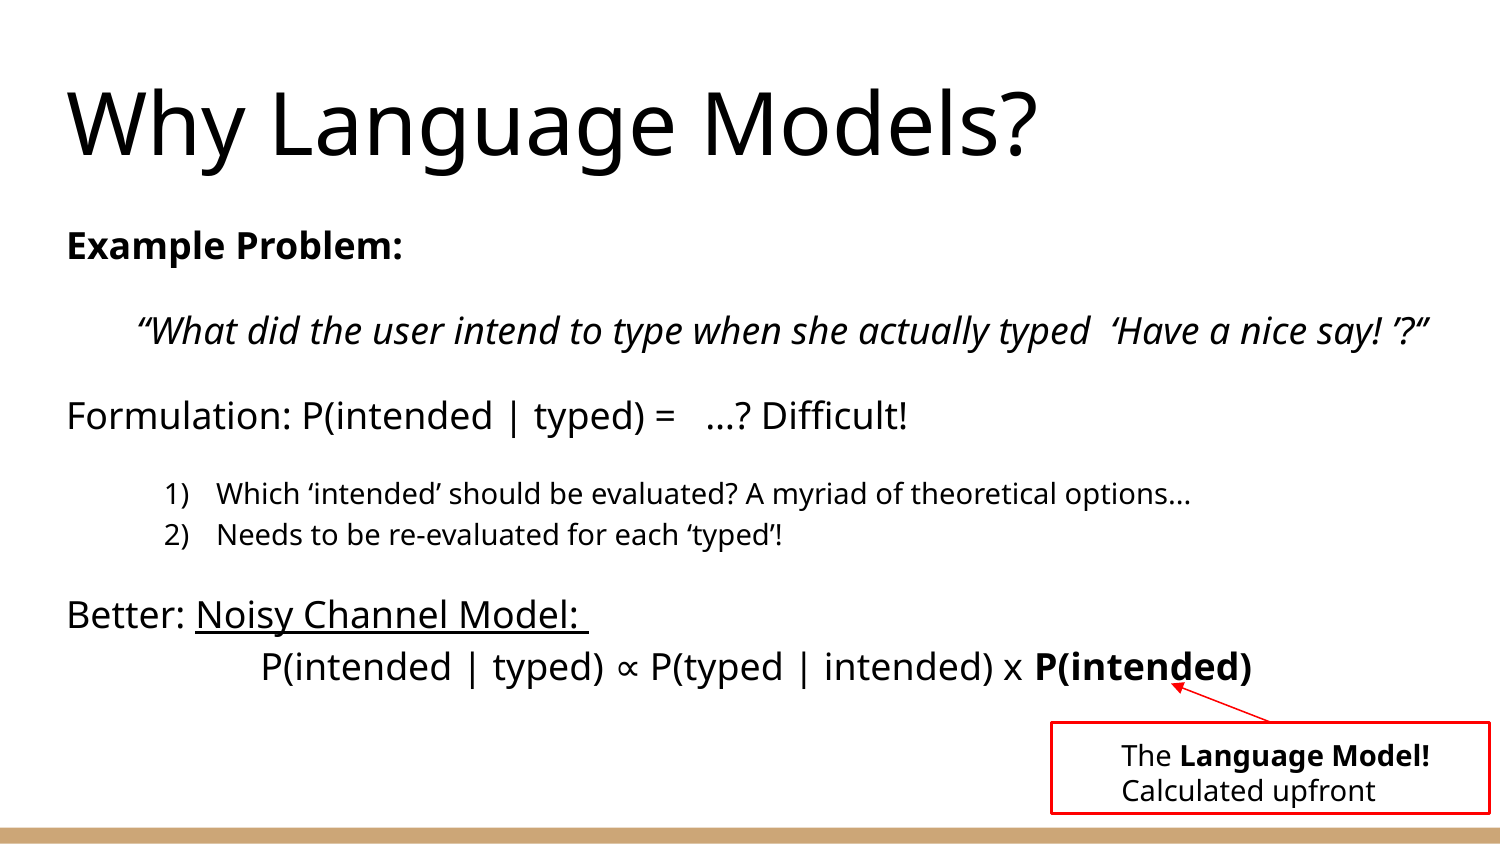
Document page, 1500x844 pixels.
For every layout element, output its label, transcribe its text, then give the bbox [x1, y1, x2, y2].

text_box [1170, 683, 1271, 723]
title Why Language Models? [51, 51, 1449, 189]
text_box [1051, 722, 1490, 814]
list Example Problem: “What did the user intend to type when she actually typed ‘Have a nice say! ’?‘’ Formulation: P(intended | typed) = …? Difficult! Which ‘intended’ should be evaluated? A myriad of theoretical options... Needs to be re-evaluated for each ‘typed’! Better: Noisy Channel Model: P(intended | typed) ∝ P(typed | intended) x P(intended) [51, 200, 1500, 657]
